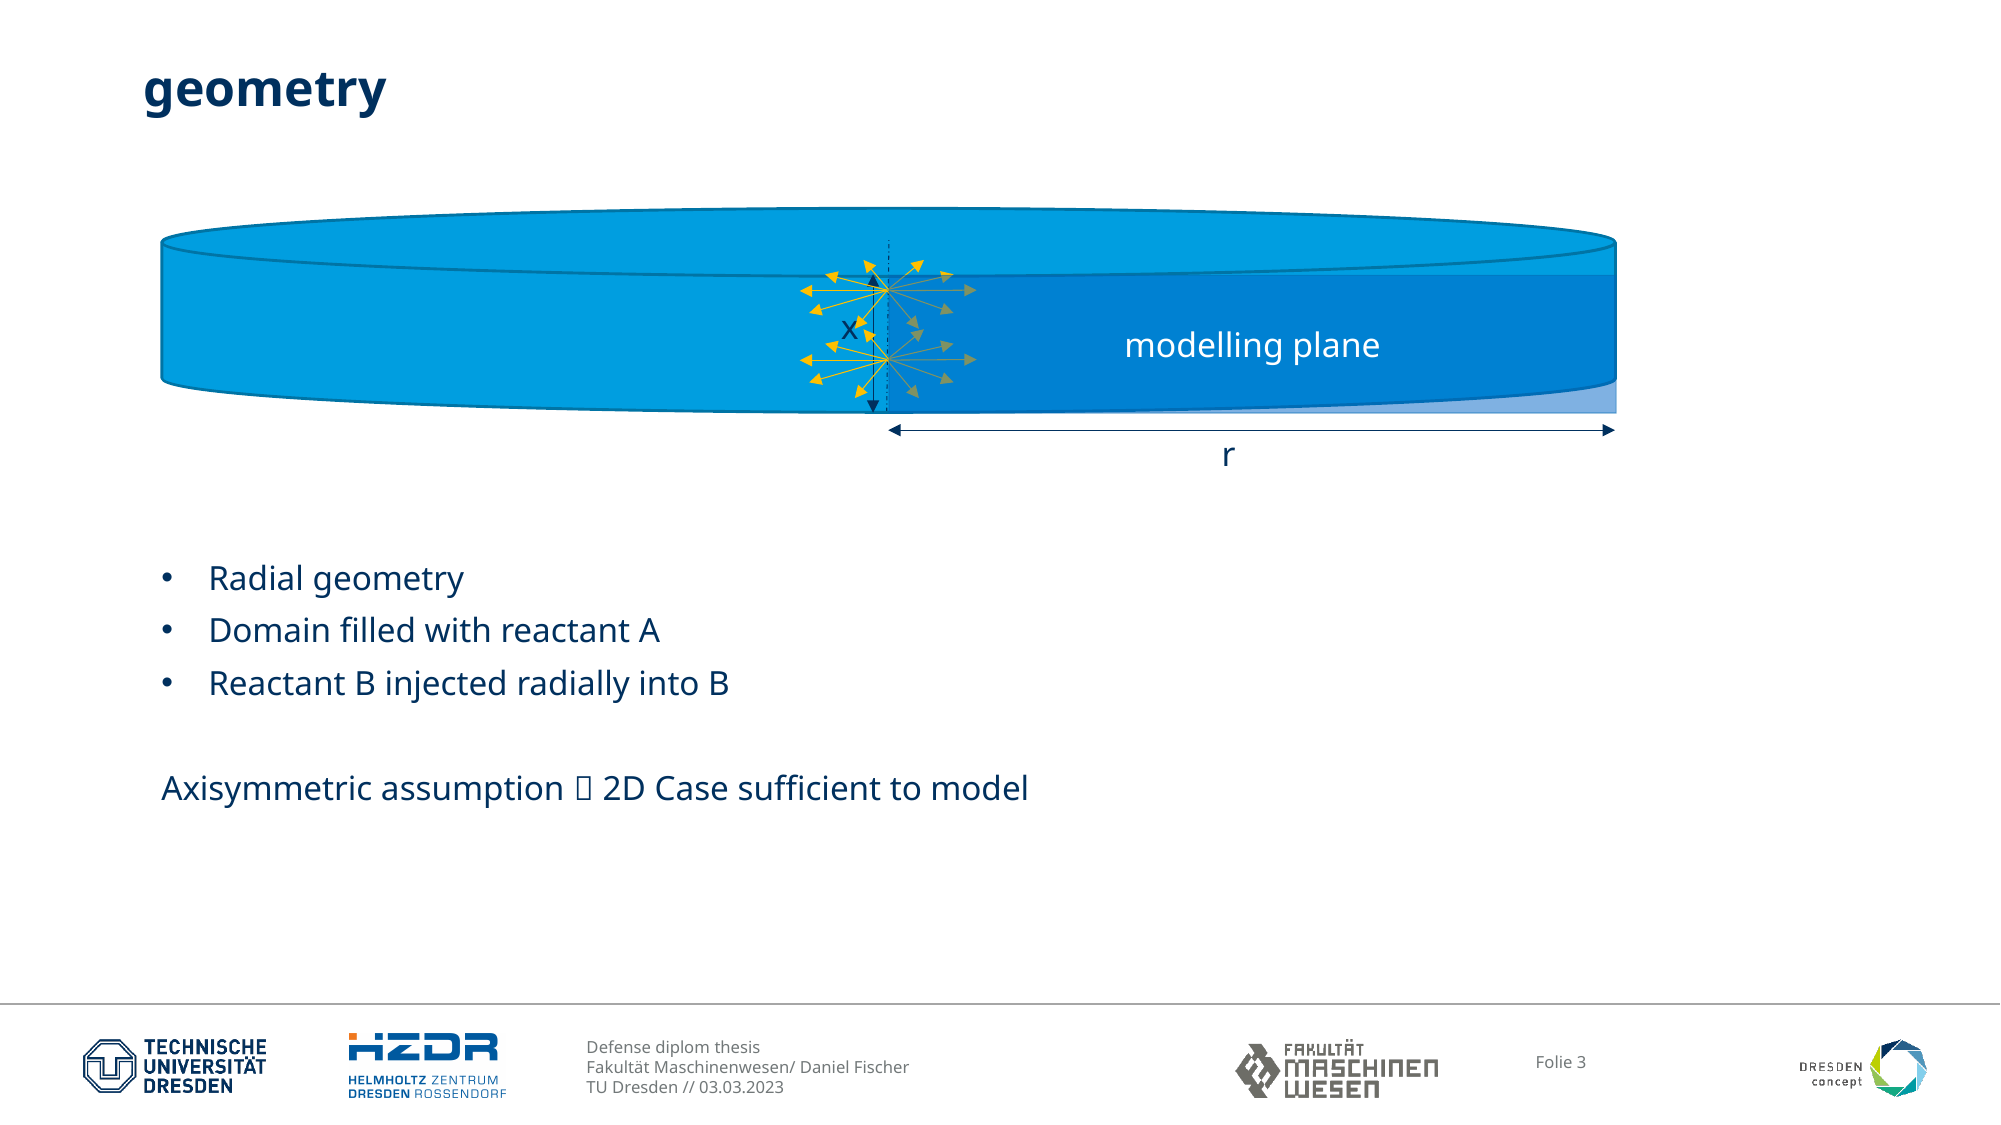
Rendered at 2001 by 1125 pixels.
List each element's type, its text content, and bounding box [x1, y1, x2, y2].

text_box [799, 259, 977, 329]
text_box r [1206, 431, 1261, 481]
picture [83, 1039, 266, 1093]
picture [349, 1033, 506, 1098]
picture [1235, 1039, 1438, 1098]
text_box r [1206, 425, 1261, 430]
title geometry [143, 56, 1880, 169]
list Radial geometry Domain filled with reactant A Reactant B injected radially into B Axisymmetric assumption  2D Case sufficient to model [161, 556, 1652, 829]
text_box [160, 206, 1617, 413]
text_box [799, 329, 977, 399]
text_box modelling plane [888, 275, 1617, 414]
picture [1800, 1039, 1927, 1097]
